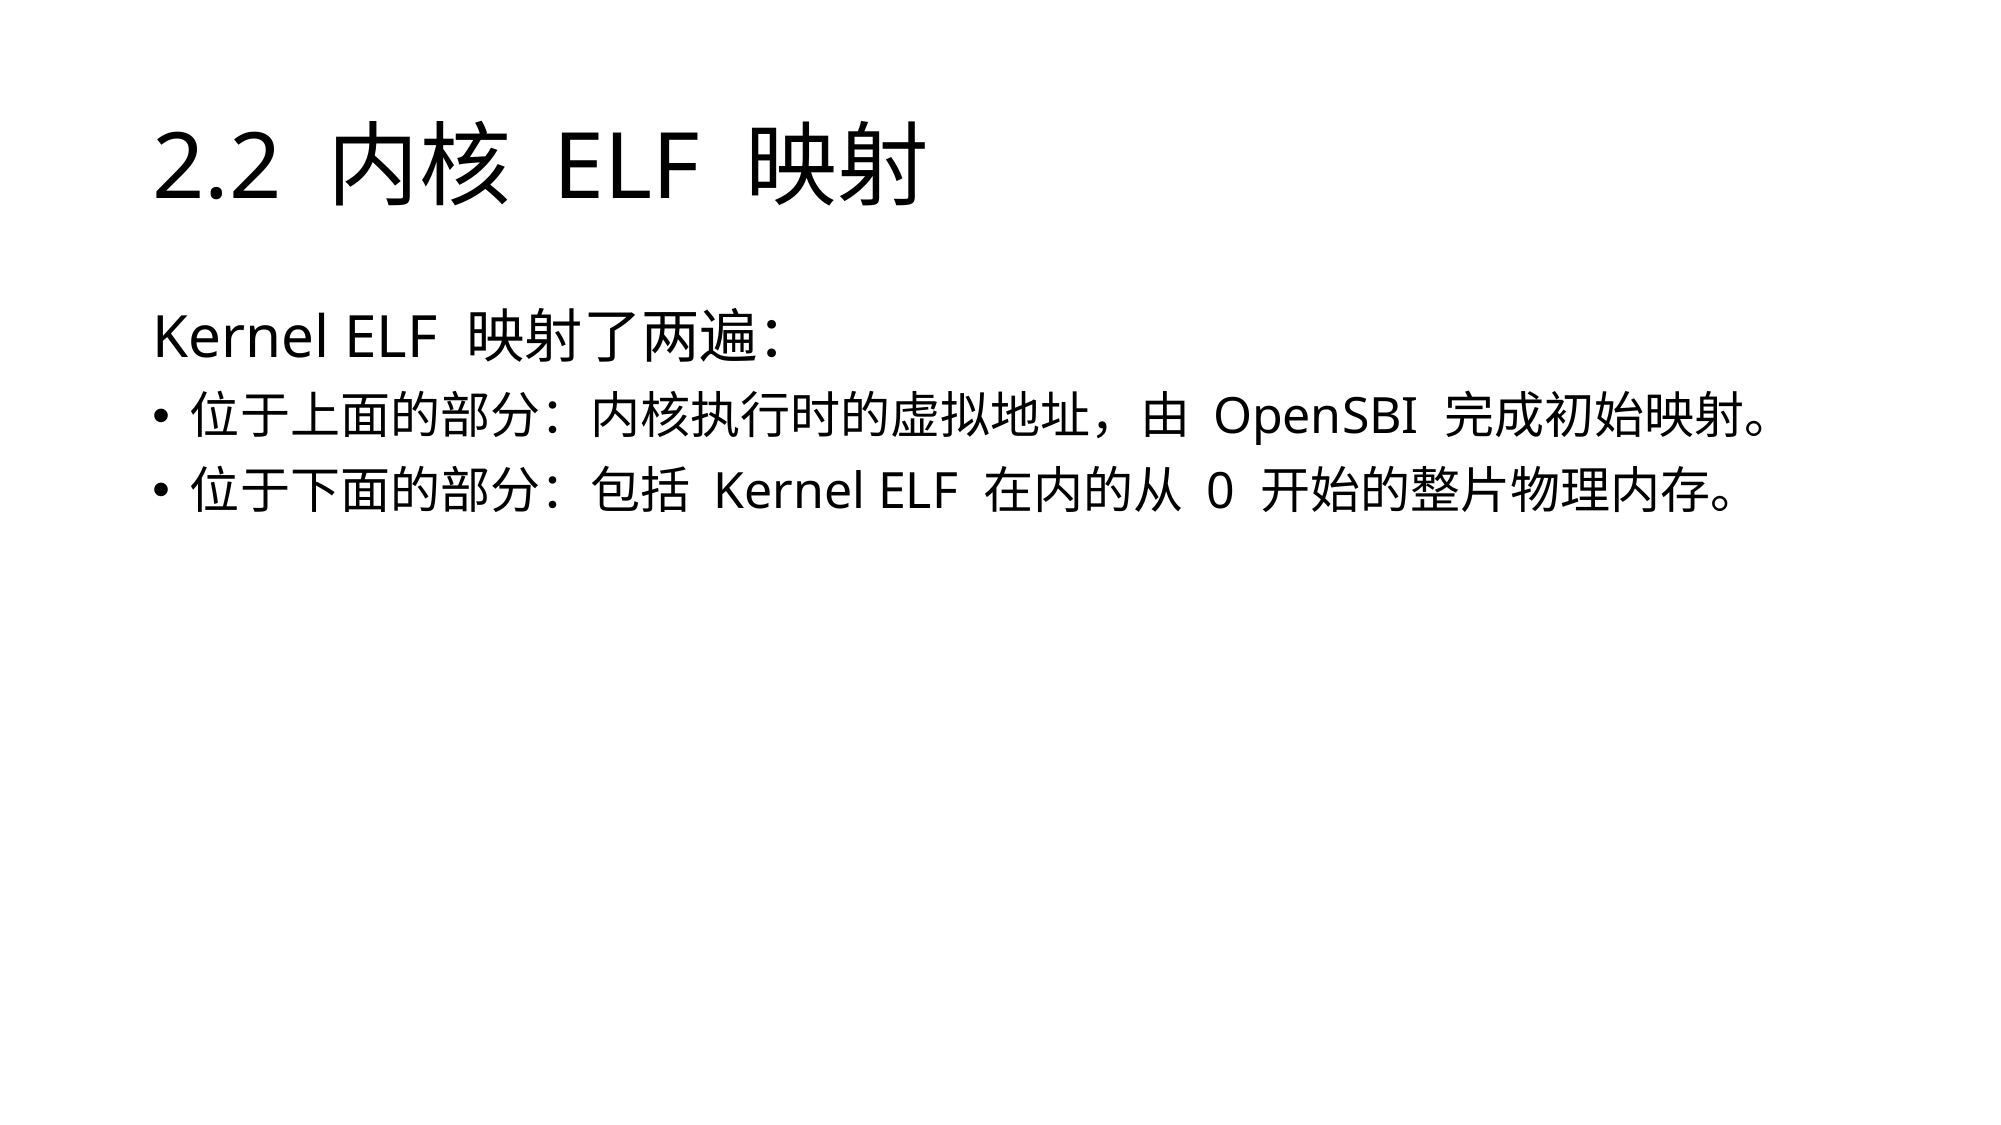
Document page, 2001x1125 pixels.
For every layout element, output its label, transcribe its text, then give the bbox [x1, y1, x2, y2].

list Kernel ELF 映射了两遍： 位于上面的部分：内核执行时的虚拟地址，由 OpenSBI 完成初始映射。 位于下面的部分：包括 Kernel ELF 在内的从 0 开始的整片物理内存。 [137, 299, 1863, 1014]
title 2.2 内核 ELF 映射 [137, 59, 1863, 278]
